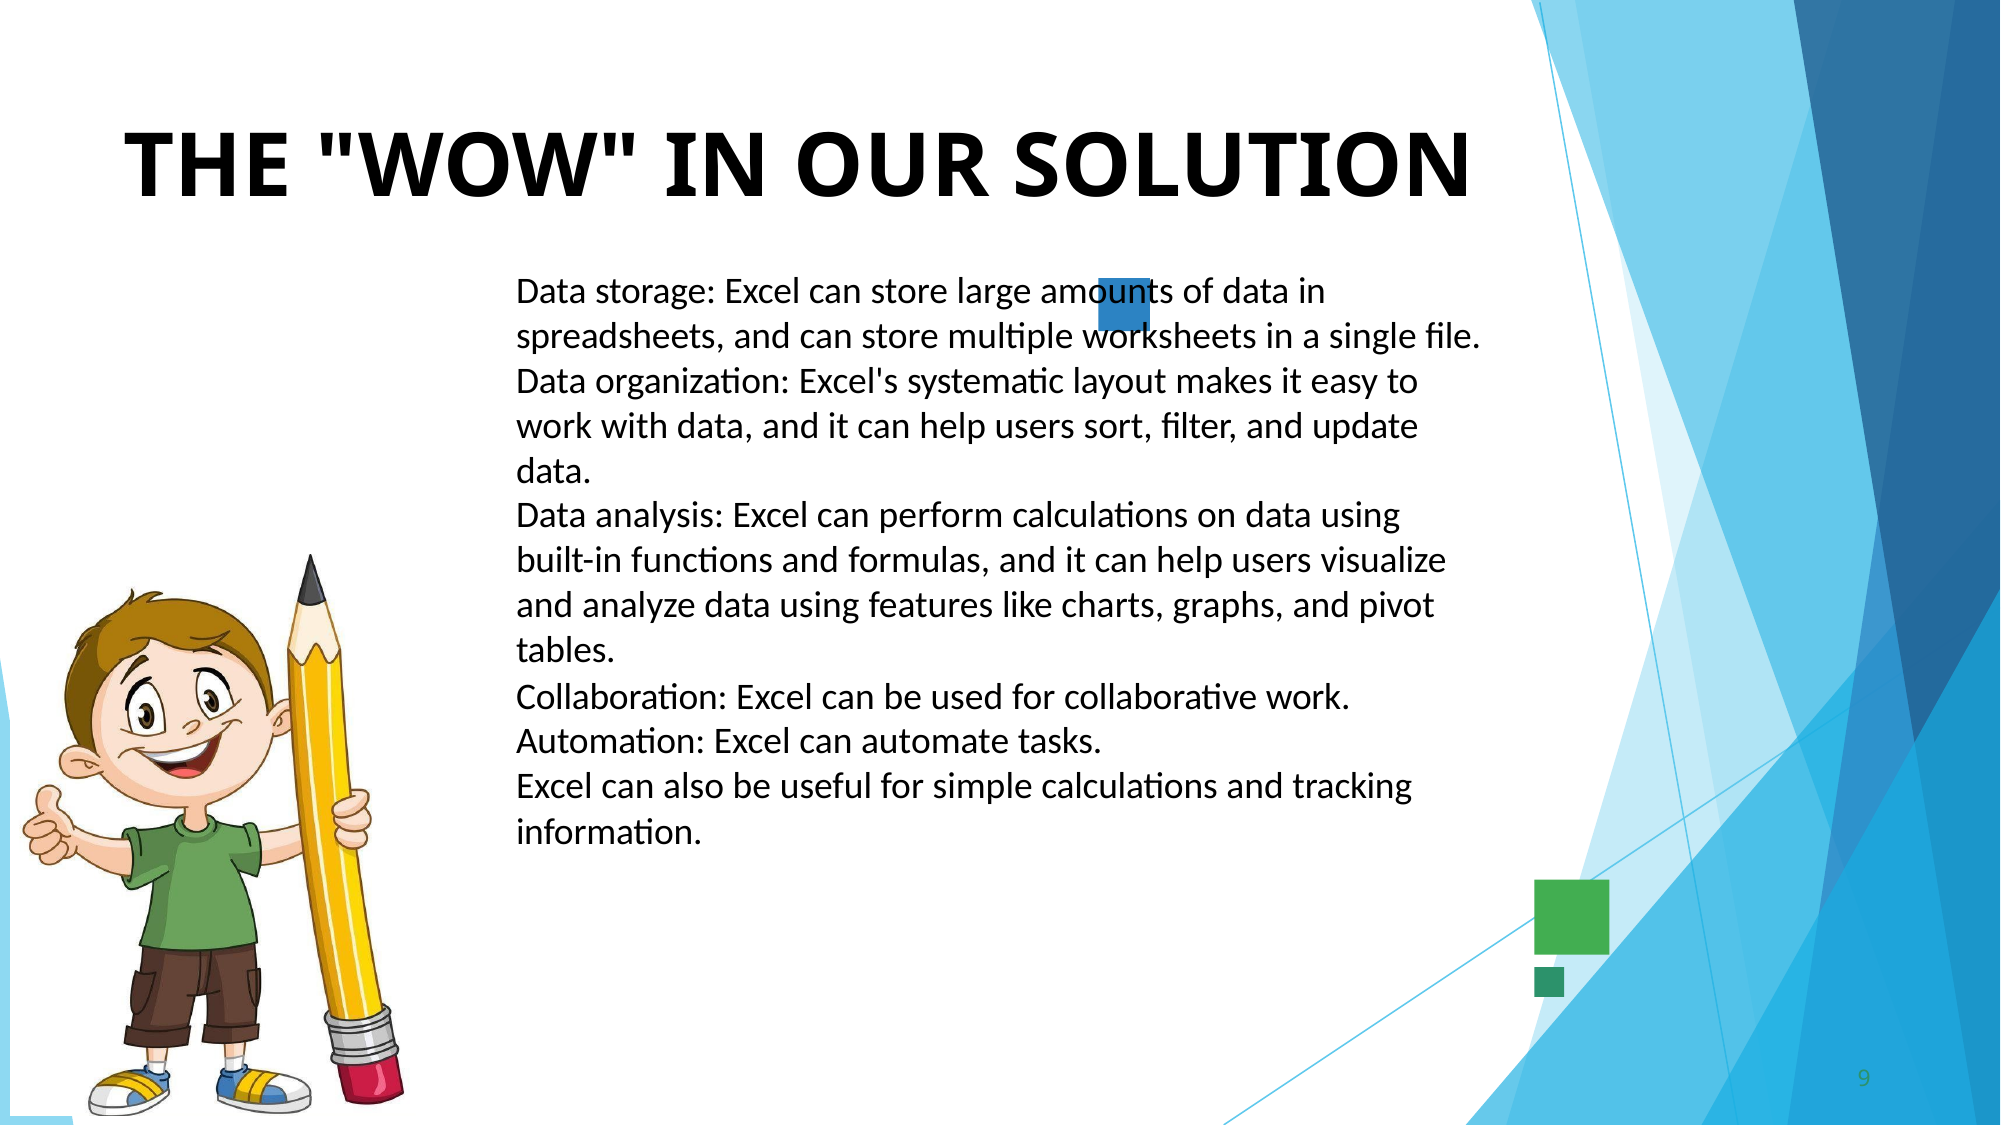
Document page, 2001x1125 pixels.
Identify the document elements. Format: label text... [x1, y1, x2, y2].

text_box [1534, 879, 1610, 955]
text_box [1534, 967, 1565, 997]
list Data storage: Excel can store large amounts of data in spreadsheets, and can store multiple worksheets in a single file. Data organization: Excel's systematic layout makes it easy to work with data, and it can help users sort, filter, and update data. Data analysis: Excel can perform calculations on data using built-in functions and formulas, and it can help users visualize and analyze data using features like charts, graphs, and pivot tables. Collaboration: Excel can be used for collaborative work. Automation: Excel can automate tasks. Excel can also be useful for simple calculations and tracking information. [514, 264, 1487, 904]
picture [10, 554, 416, 1116]
title THE "WOW" IN OUR SOLUTION [91, 44, 1646, 296]
slide_number 10 [1851, 1062, 1891, 1125]
